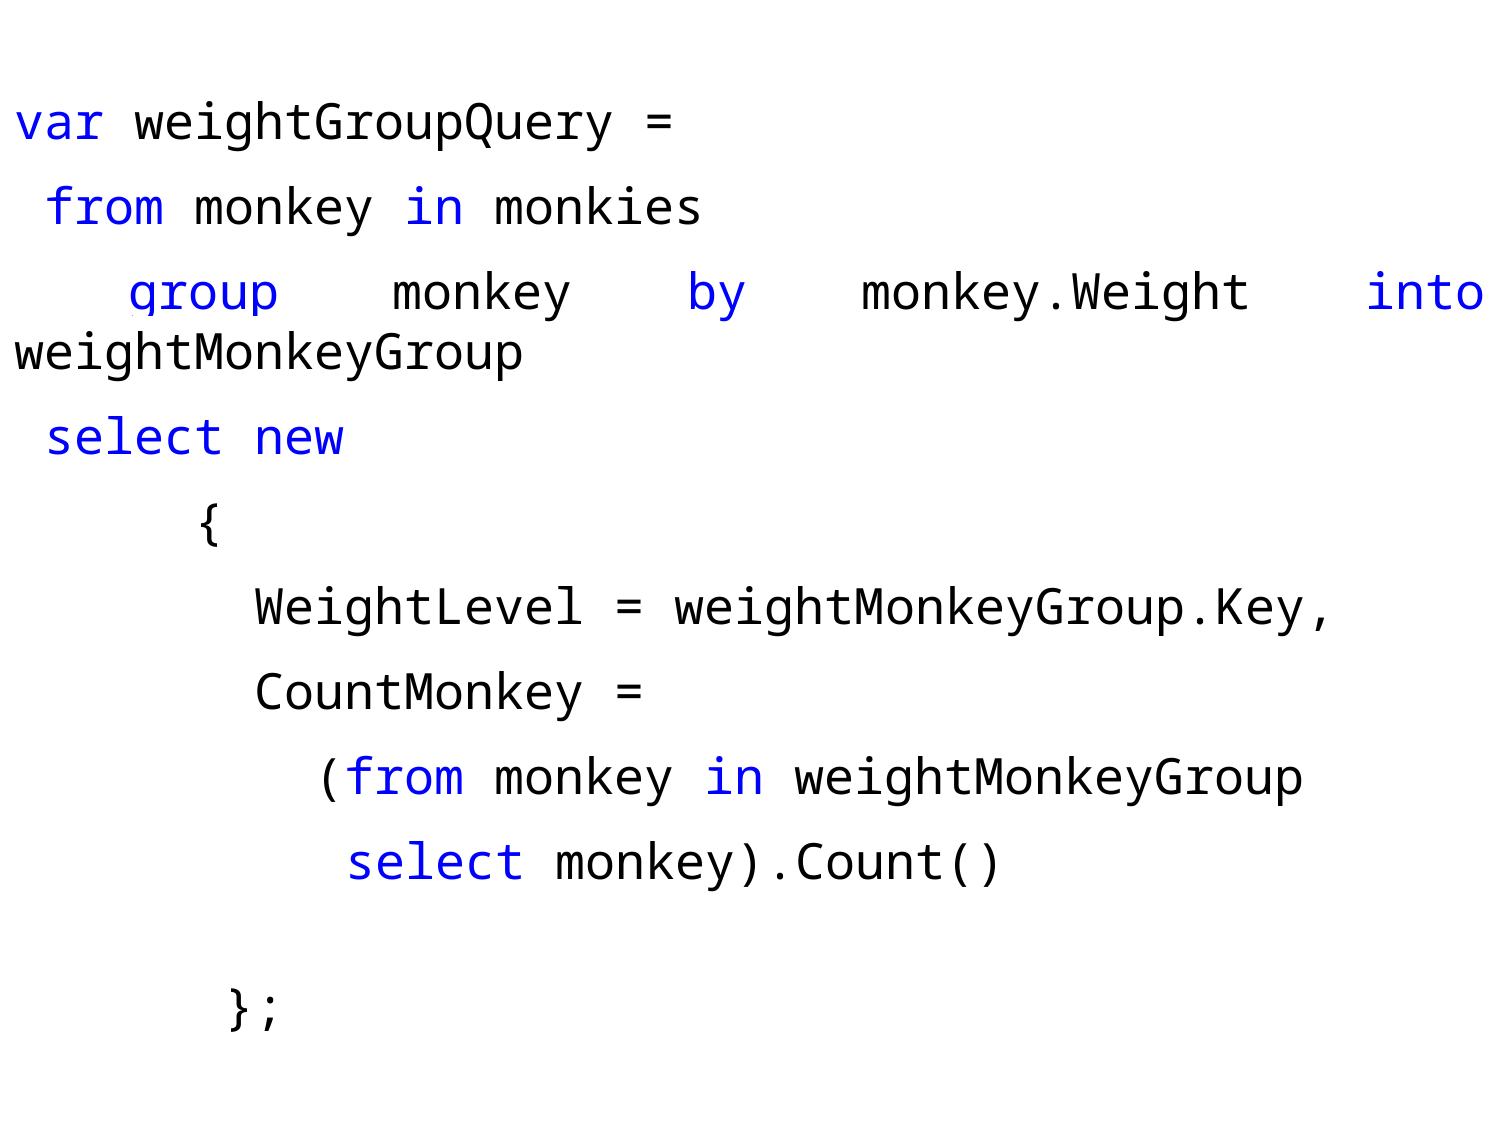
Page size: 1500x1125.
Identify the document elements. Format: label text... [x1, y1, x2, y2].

text_box var weightGroupQuery = from monkey in monkies group monkey by monkey.Weight into weightMonkeyGroup select new { WeightLevel = weightMonkeyGroup.Key, CountMonkey = (from monkey in weightMonkeyGroup select monkey).Count() }; [0, 82, 1500, 1042]
